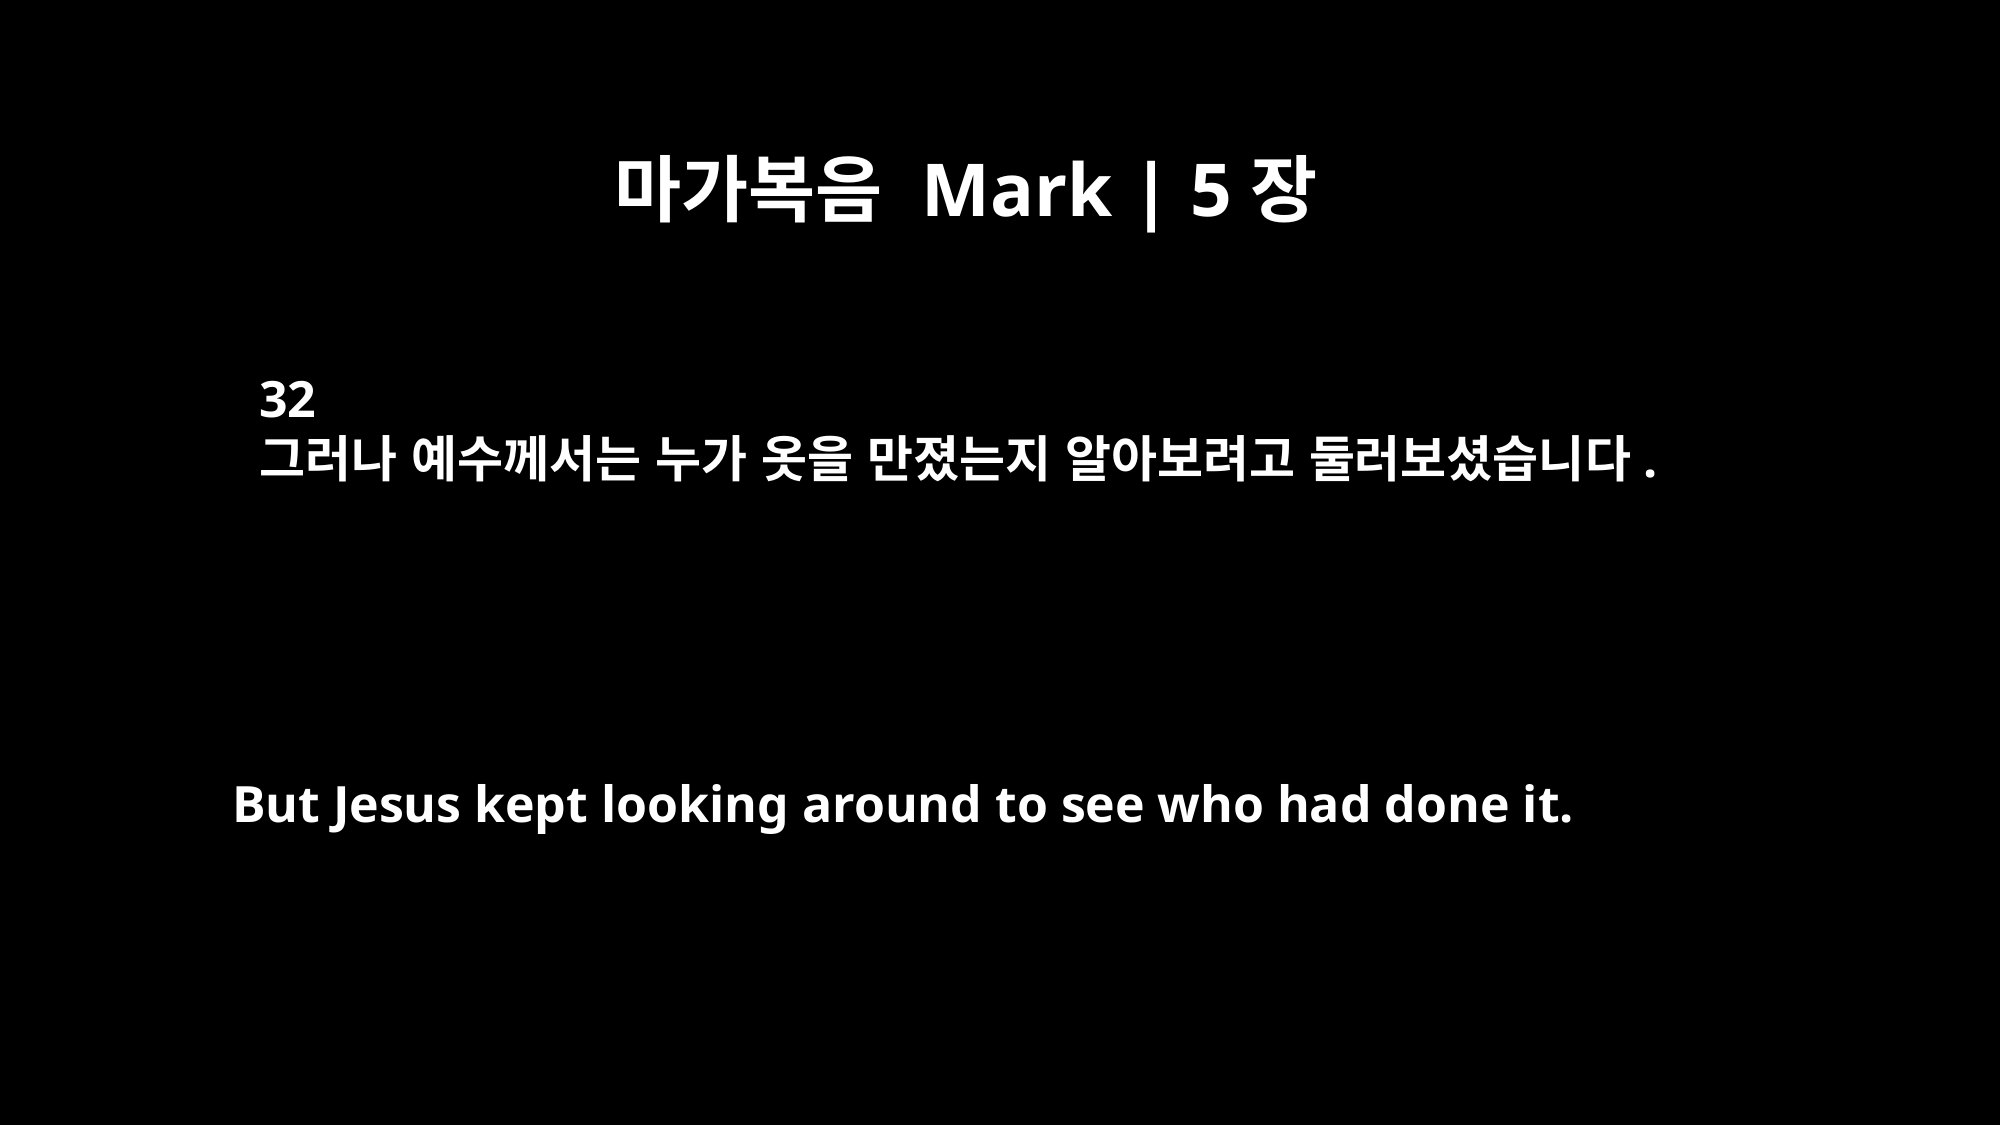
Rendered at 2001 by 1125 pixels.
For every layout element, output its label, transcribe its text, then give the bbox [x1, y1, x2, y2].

text_box But Jesus kept looking around to see who had done it. [217, 764, 1590, 840]
text_box 32 그러나 예수께서는 누가 옷을 만졌는지 알아보려고 둘러보셨습니다. [244, 359, 1673, 495]
text_box 마가복음 Mark | 5장 [599, 136, 1333, 239]
